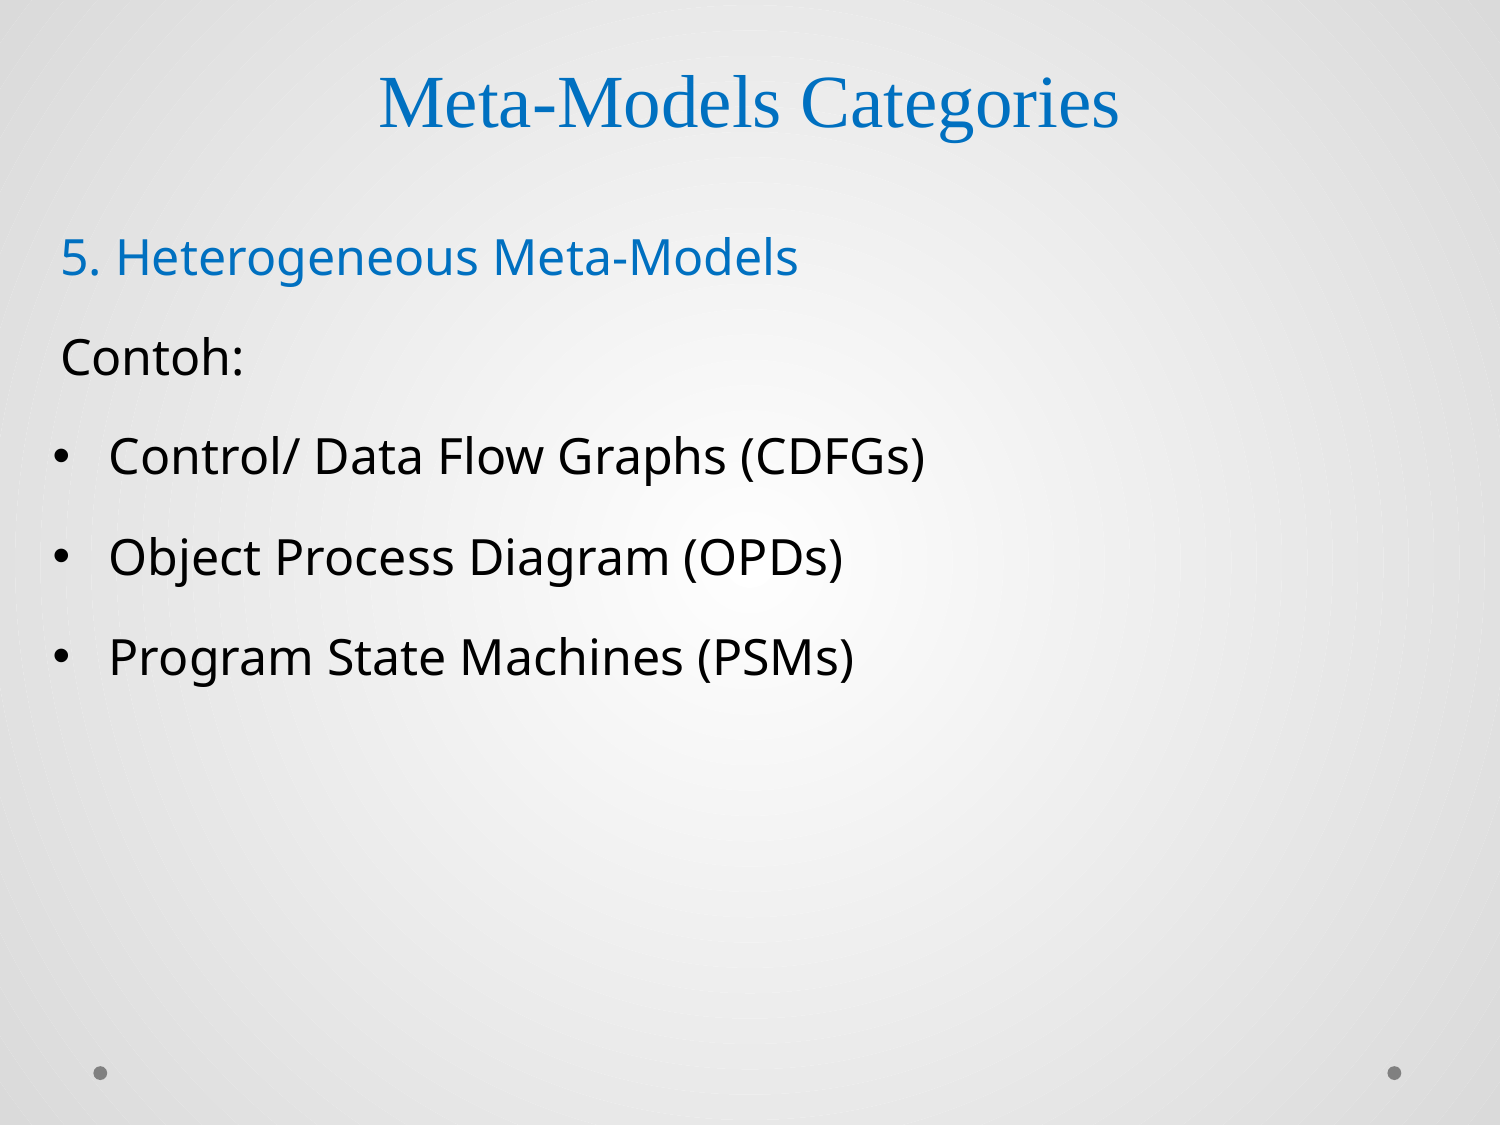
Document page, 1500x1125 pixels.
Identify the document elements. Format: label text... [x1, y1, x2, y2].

title Meta-Models Categories [0, 24, 1500, 150]
list 5. Heterogeneous Meta-Models Contoh: Control/ Data Flow Graphs (CDFGs) Object Process Diagram (OPDs) Program State Machines (PSMs) [37, 187, 1463, 1100]
